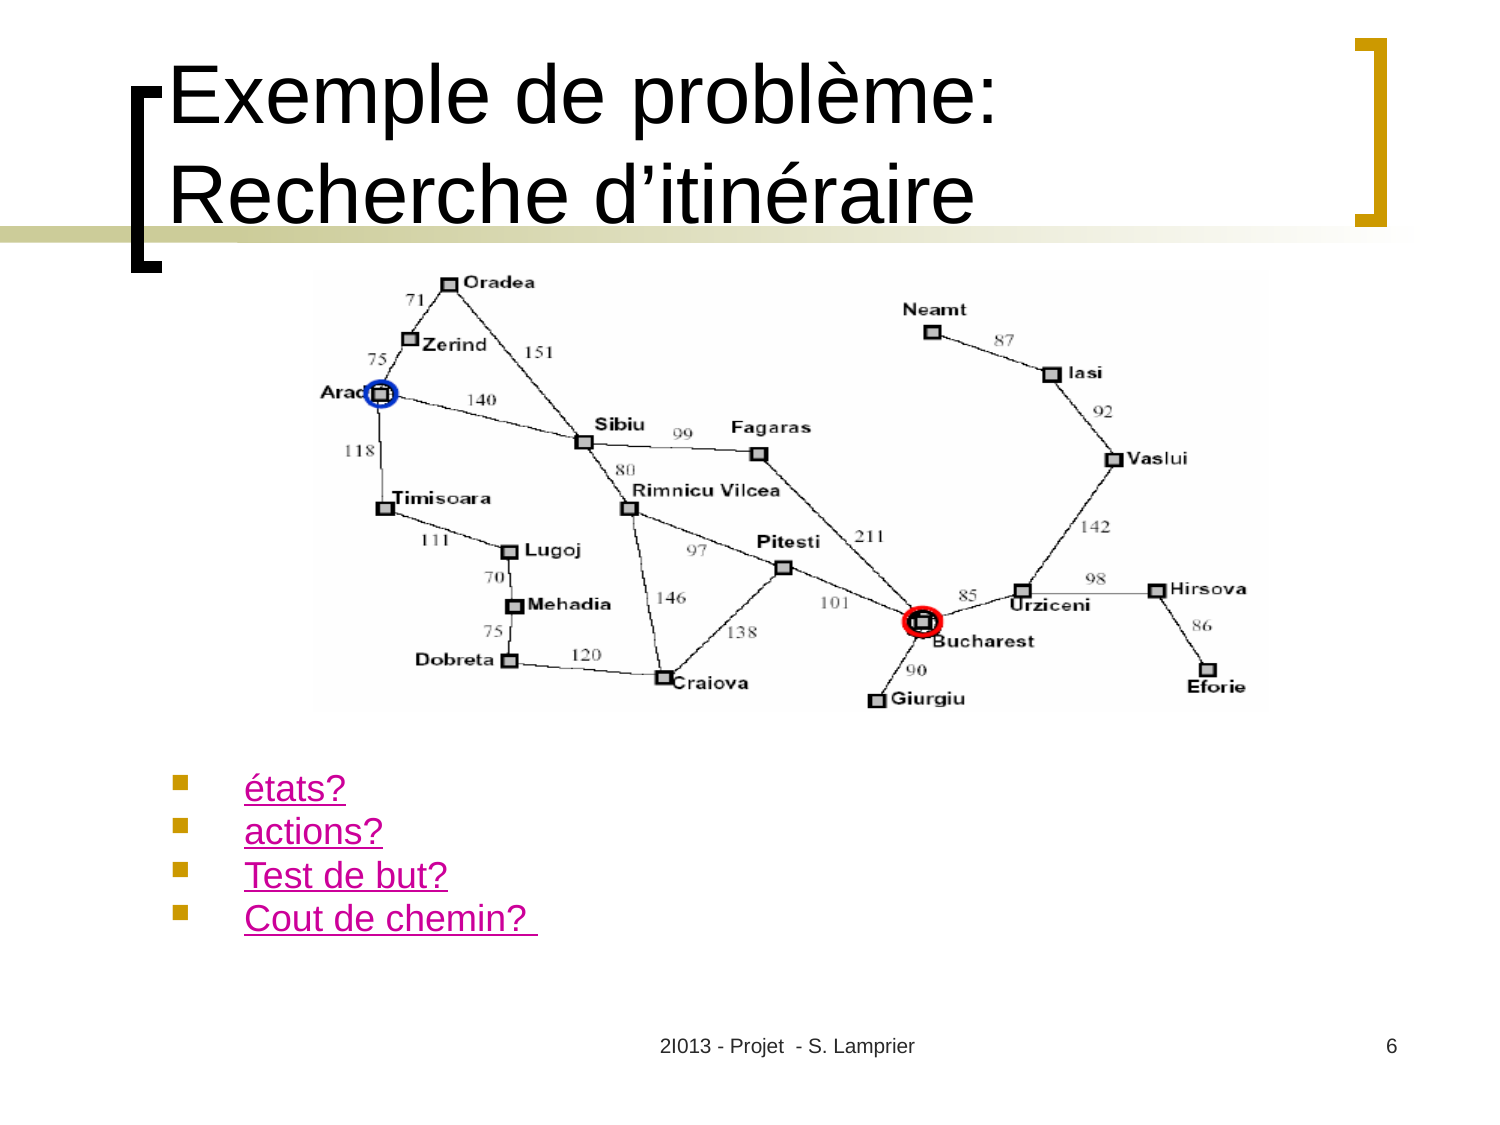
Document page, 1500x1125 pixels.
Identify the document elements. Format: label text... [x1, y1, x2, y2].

slide_number 6 [1099, 1024, 1413, 1101]
footer 2I013 - Projet - S. Lamprier [549, 1024, 1026, 1101]
title Exemple de problème: Recherche d’itinéraire [152, 15, 1328, 248]
picture [287, 262, 1301, 713]
list états? actions? Test de but? Cout de chemin? [155, 324, 1413, 1001]
